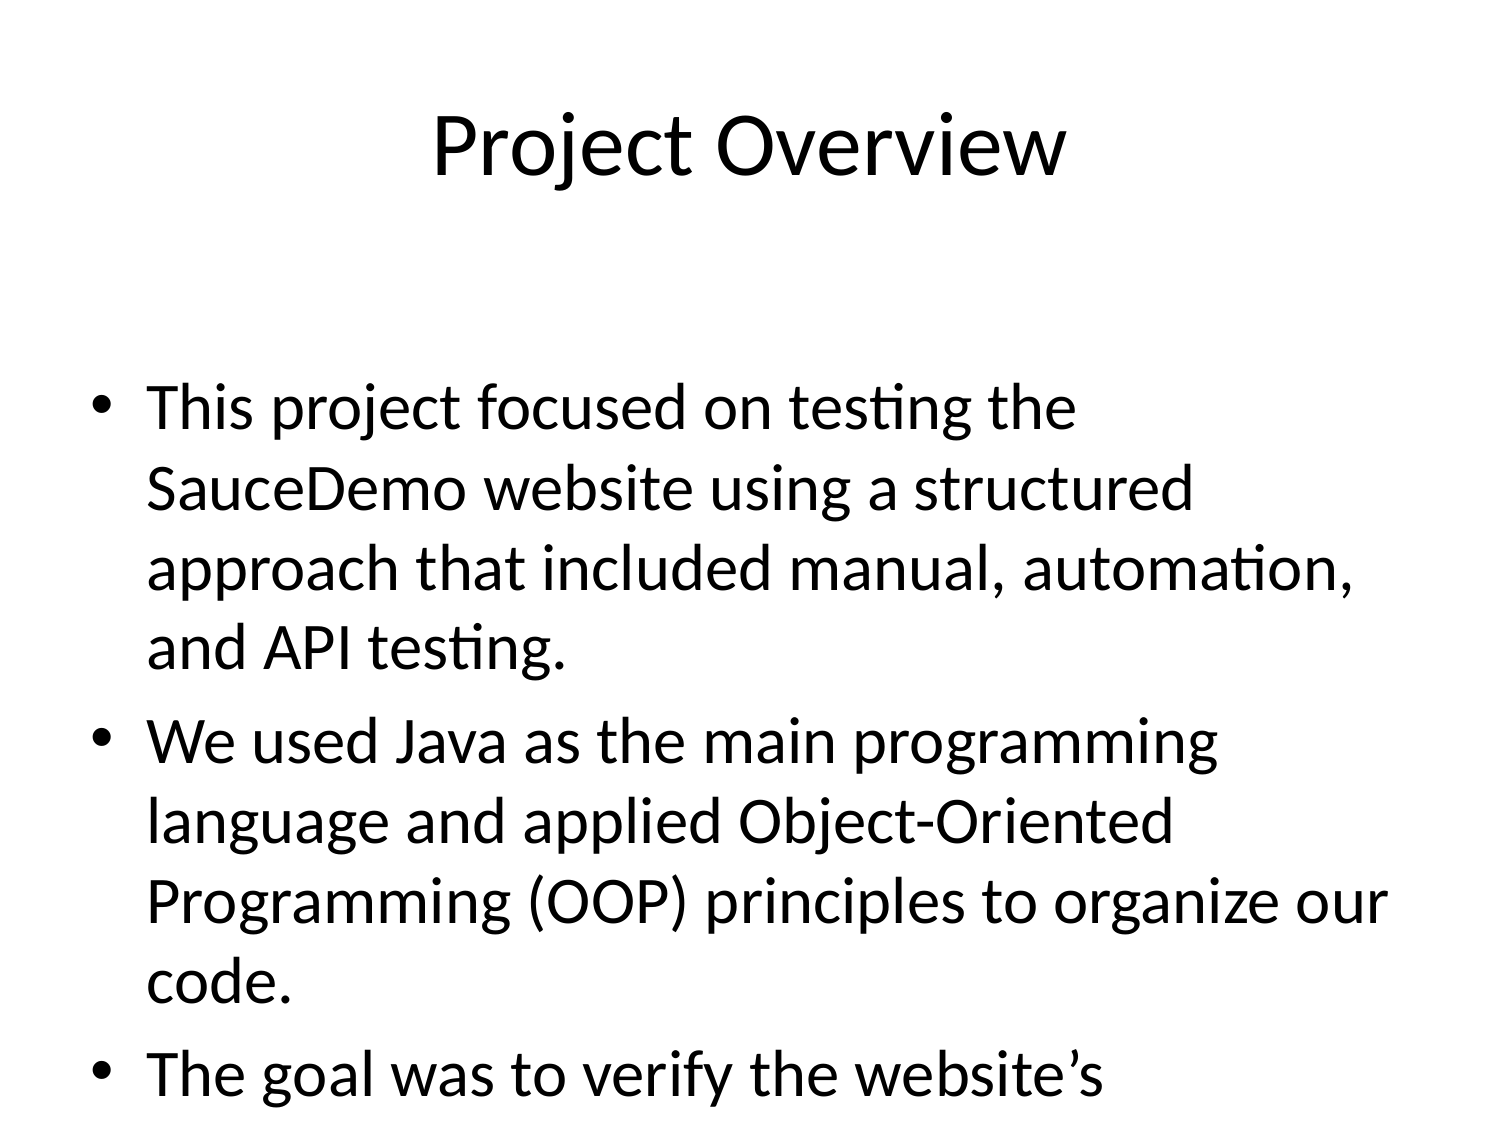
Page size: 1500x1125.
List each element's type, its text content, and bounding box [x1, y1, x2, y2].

list This project focused on testing the SauceDemo website using a structured approach that included manual, automation, and API testing. We used Java as the main programming language and applied Object-Oriented Programming (OOP) principles to organize our code. The goal was to verify the website’s functionalities like login, checkout, and user interactions while ensuring performance, reliability, and compatibility. [75, 262, 1425, 1005]
title Project Overview [75, 45, 1425, 233]
